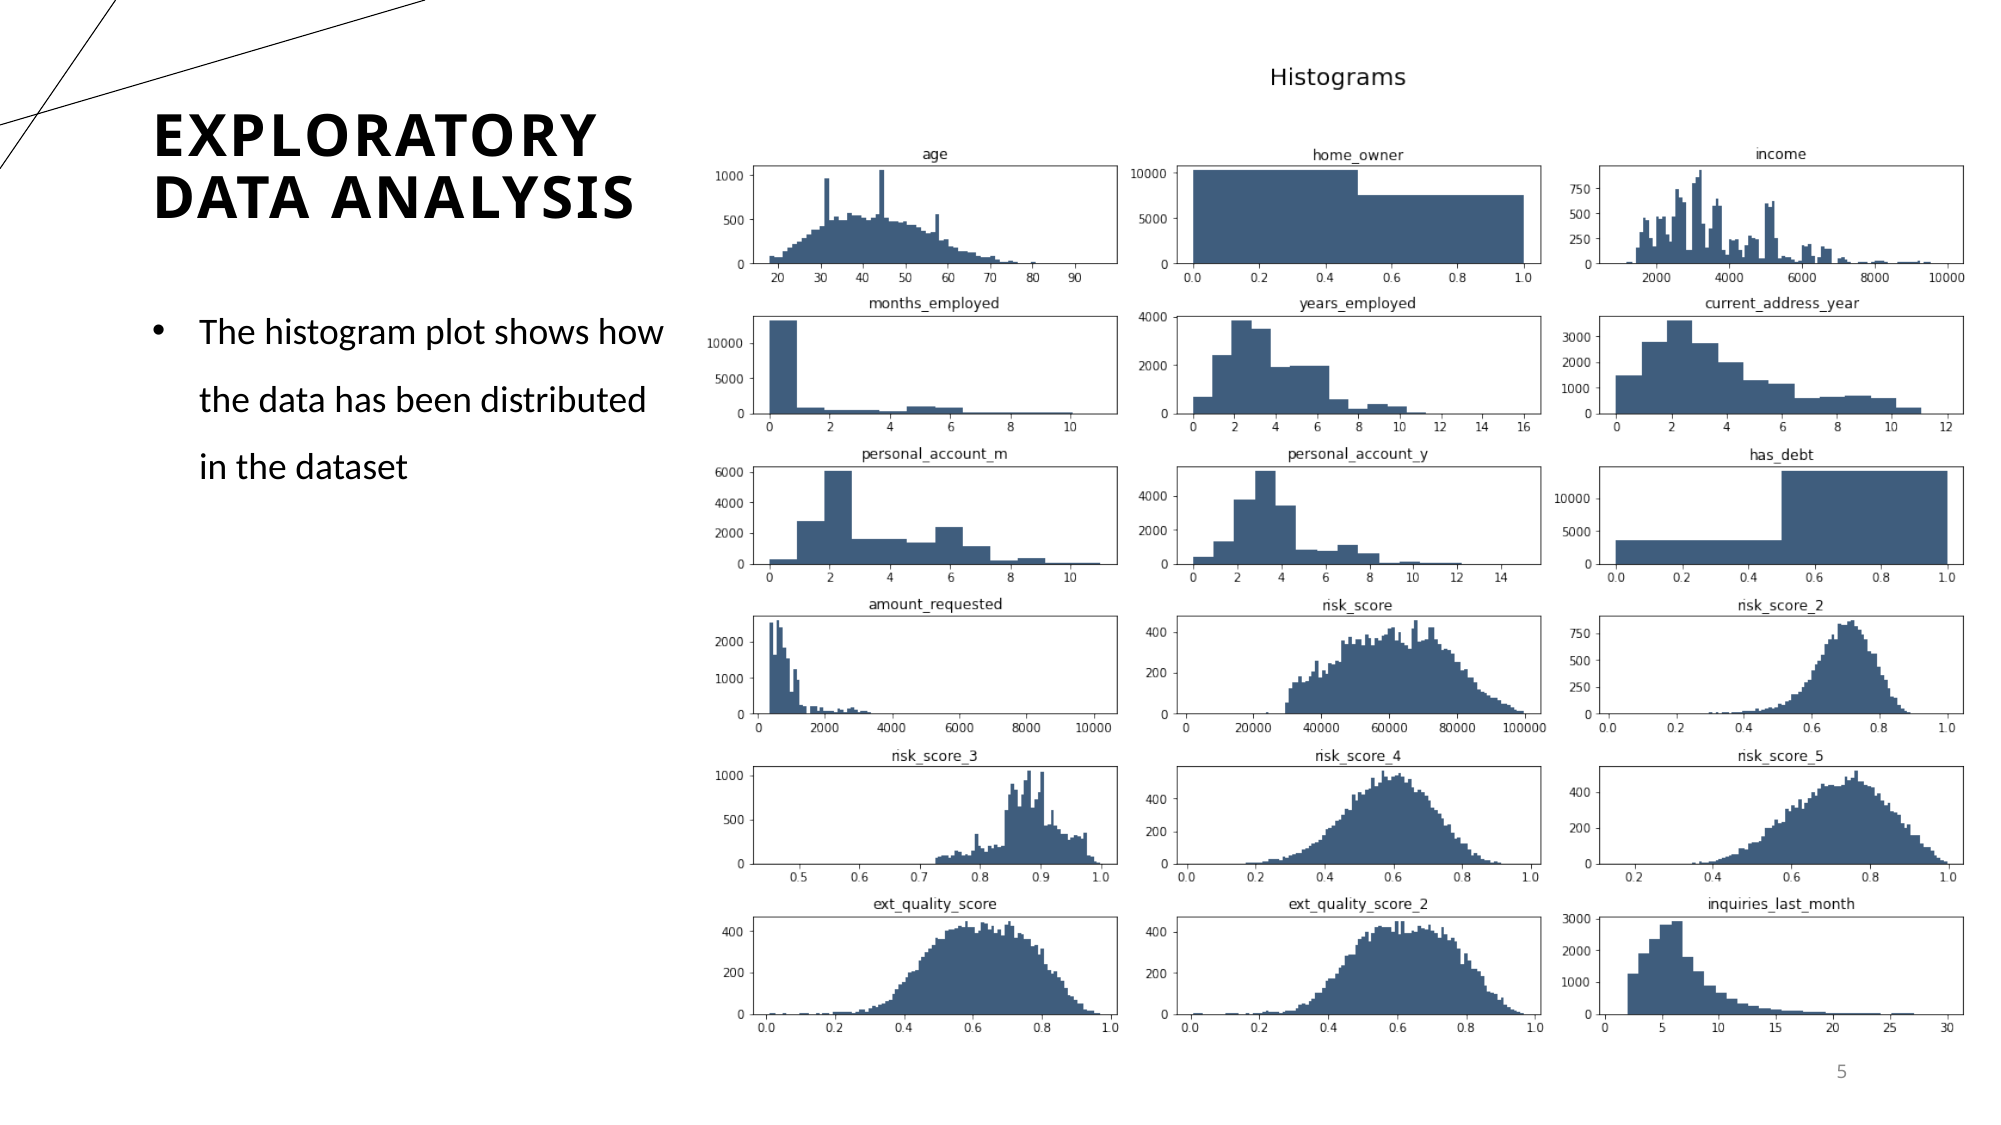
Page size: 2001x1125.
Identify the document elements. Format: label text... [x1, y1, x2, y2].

picture [698, 59, 1975, 1043]
slide_number 5 [1412, 1043, 1863, 1103]
text_box The histogram plot shows how the data has been distributed in the dataset [137, 277, 684, 495]
title Exploratory Data Analysis [137, 59, 698, 278]
